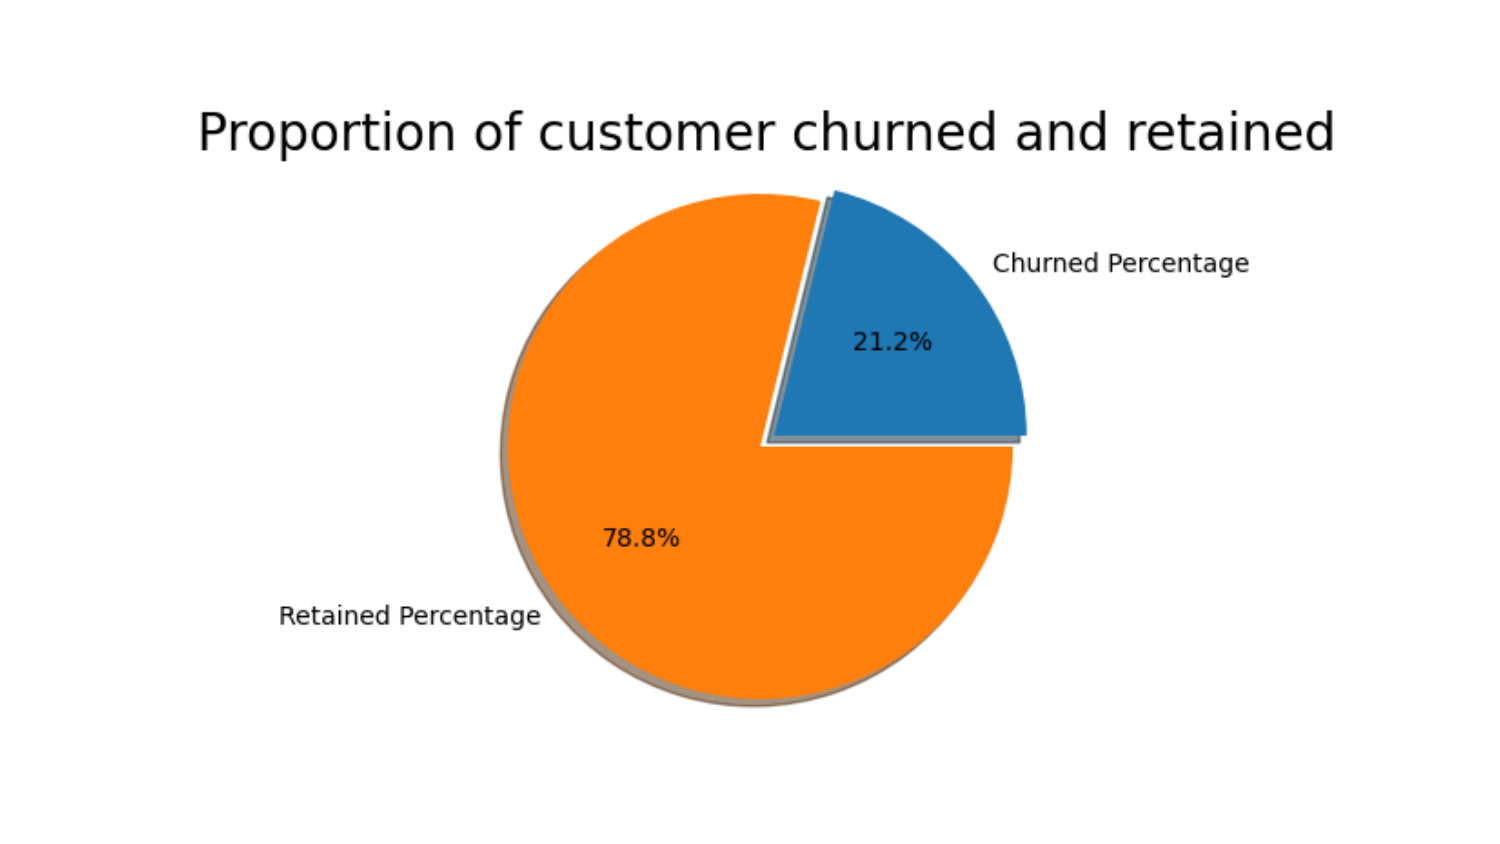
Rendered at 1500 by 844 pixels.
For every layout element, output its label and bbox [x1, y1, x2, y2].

picture [23, 78, 1477, 806]
